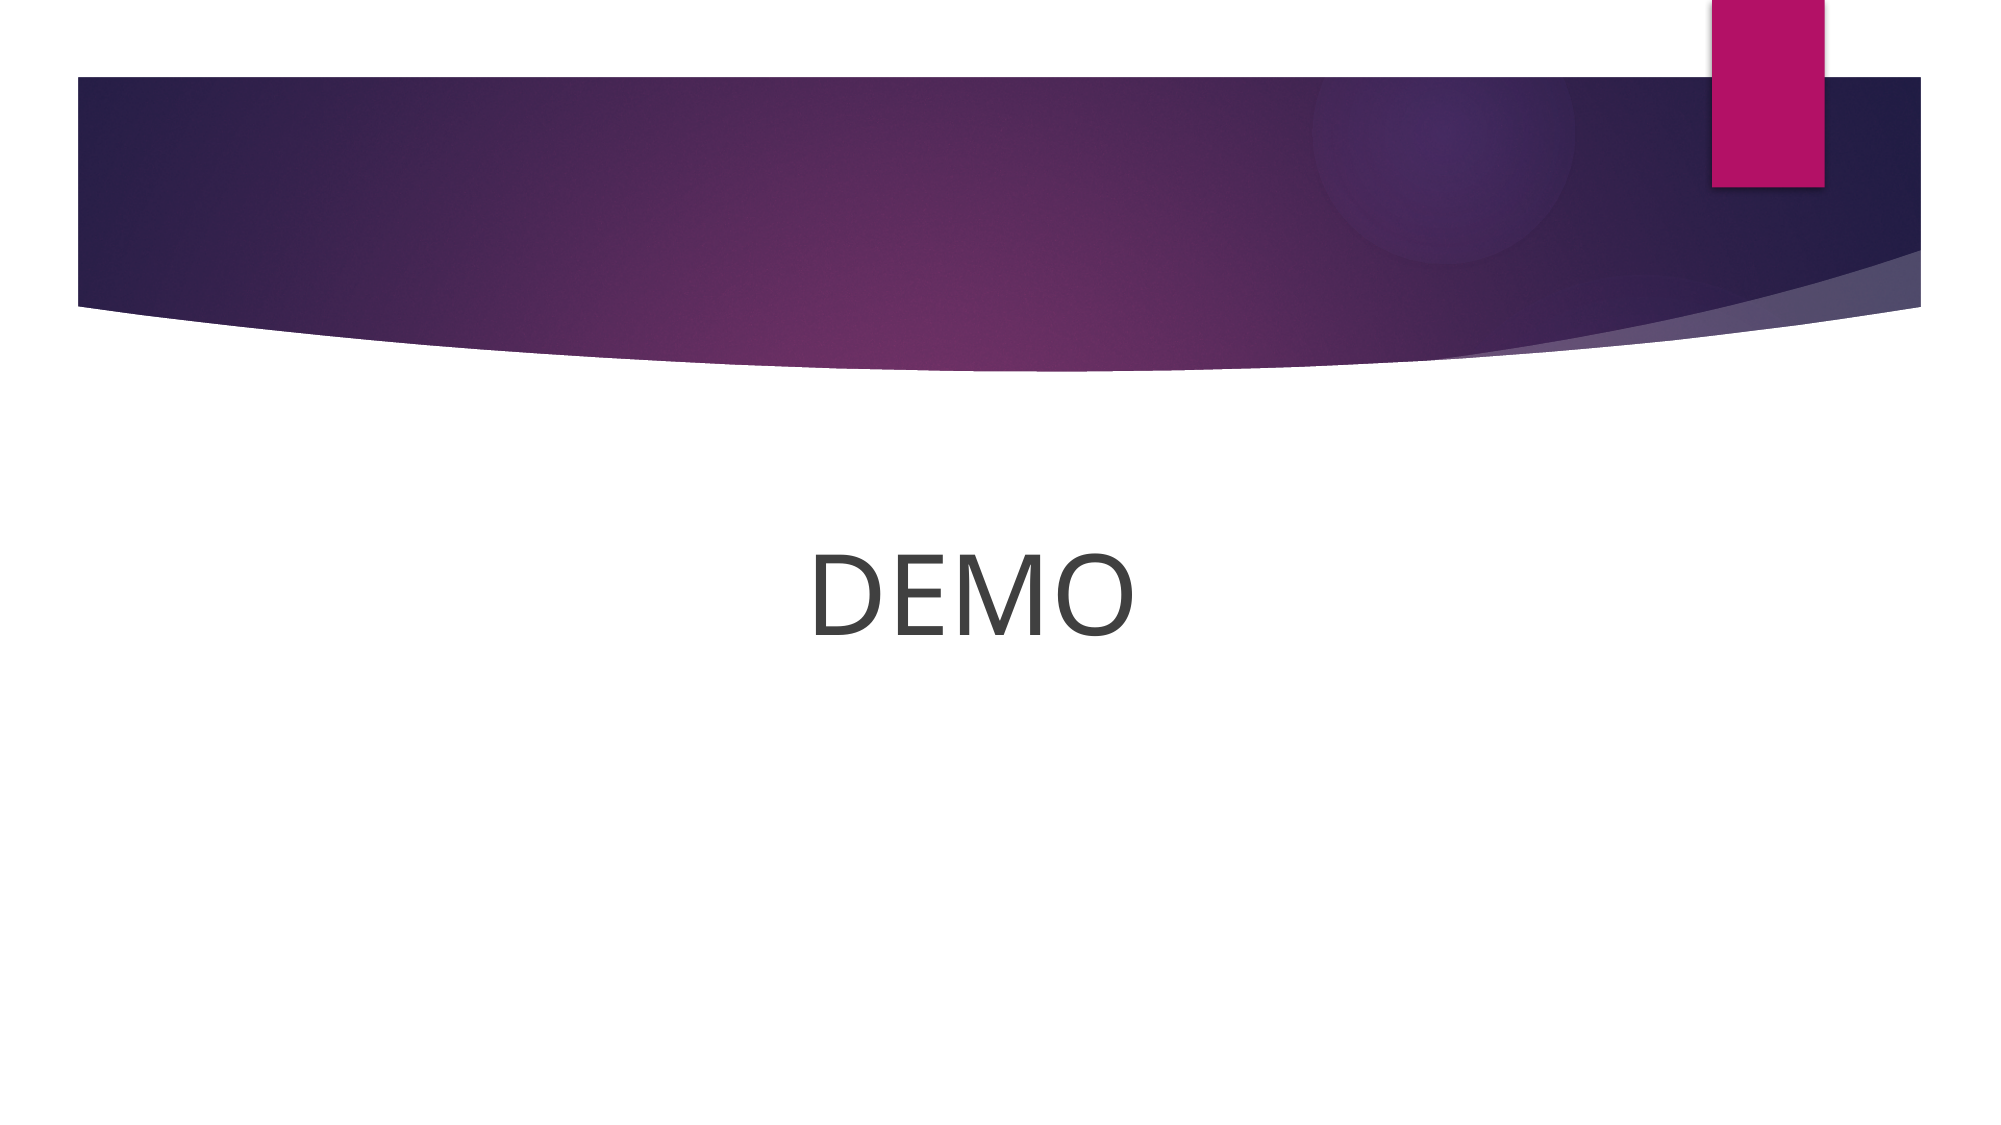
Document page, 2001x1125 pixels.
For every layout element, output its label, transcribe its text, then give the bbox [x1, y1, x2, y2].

list DEMO [248, 359, 1697, 920]
